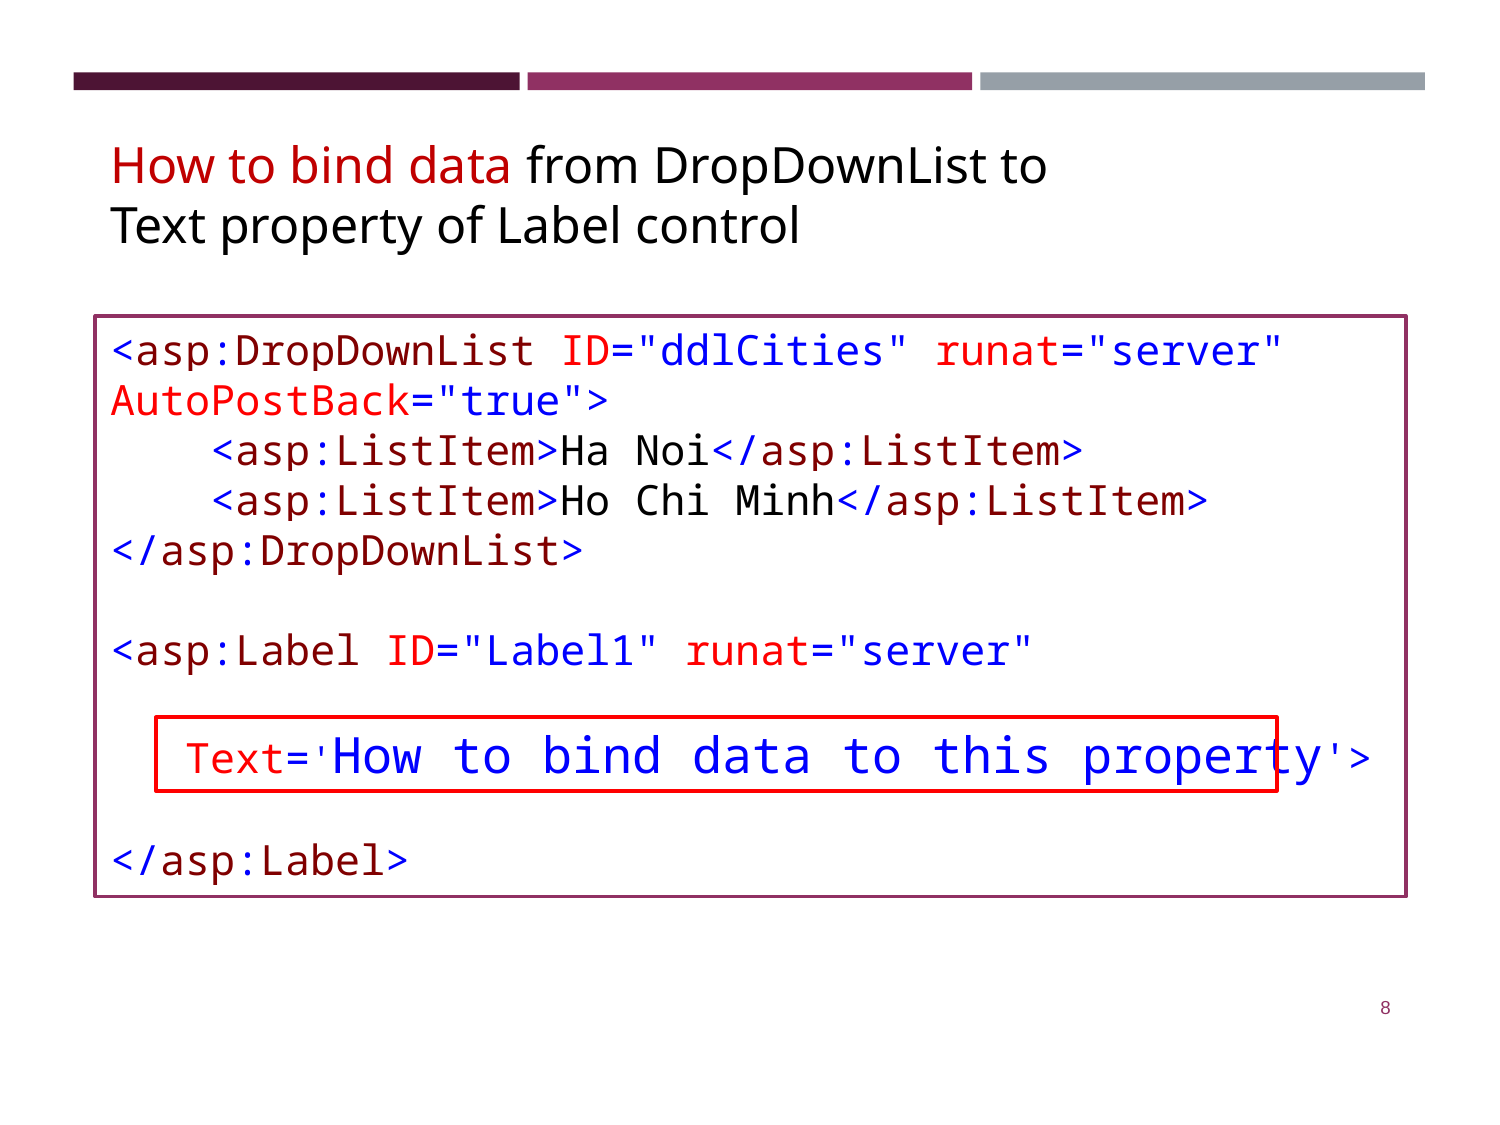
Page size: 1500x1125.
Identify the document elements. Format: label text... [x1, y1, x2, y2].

slide_number ‹#› [1279, 977, 1406, 1037]
title BINDING A CONTROL TO A PROPERTY OF LIVE OBJECT [189, 112, 1500, 291]
text_box How to bind data from DropDownList to Text property of Label control [95, 126, 1406, 263]
text_box <asp:DropDownList ID="ddlCities" runat="server" AutoPostBack="true"> <asp:ListItem>Ha Noi</asp:ListItem> <asp:ListItem>Ho Chi Minh</asp:ListItem> </asp:DropDownList> <asp:Label ID="Label1" runat="server" Text='How to bind data to this property'> </asp:Label> [95, 316, 1406, 897]
text_box [155, 717, 1277, 791]
